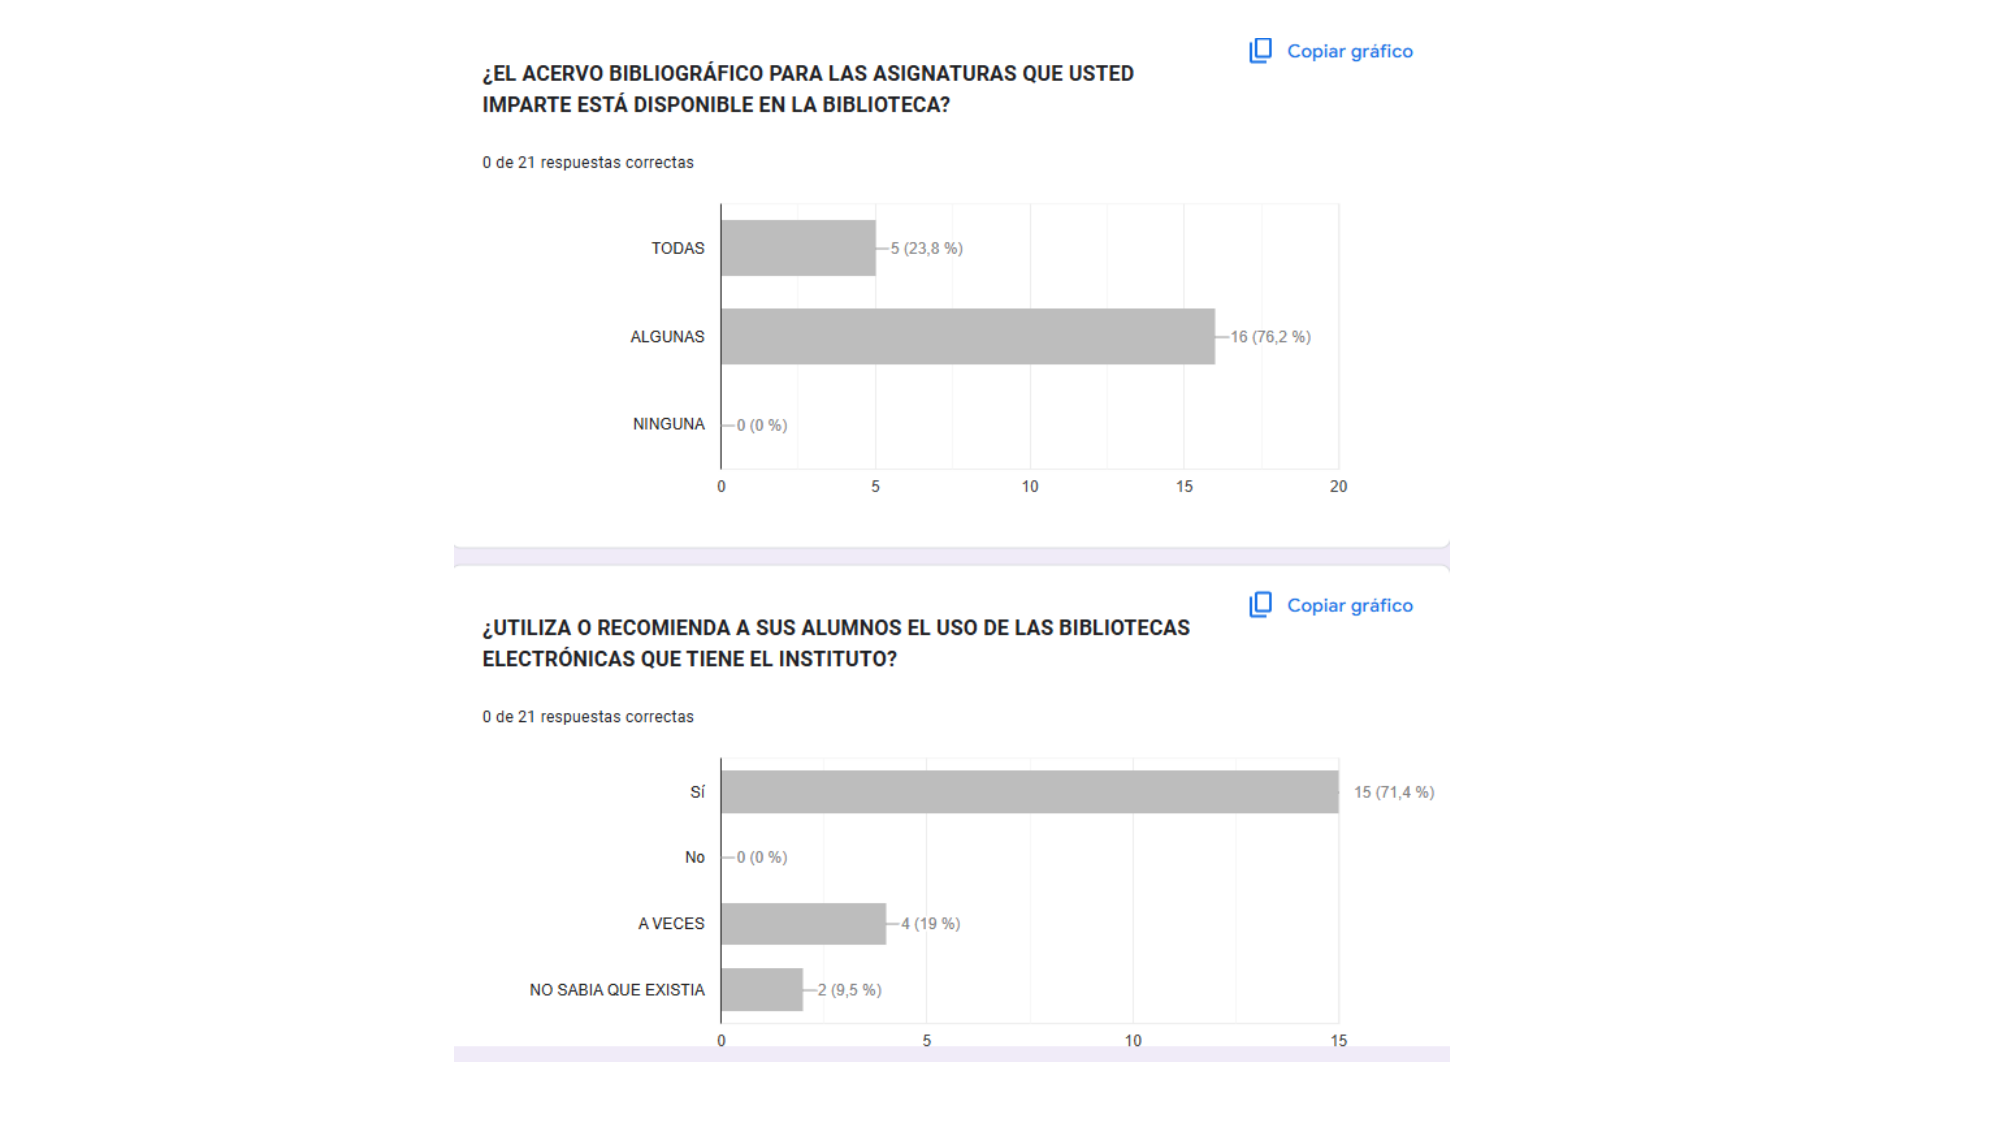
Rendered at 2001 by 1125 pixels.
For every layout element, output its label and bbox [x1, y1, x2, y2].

picture [454, 38, 1451, 1062]
